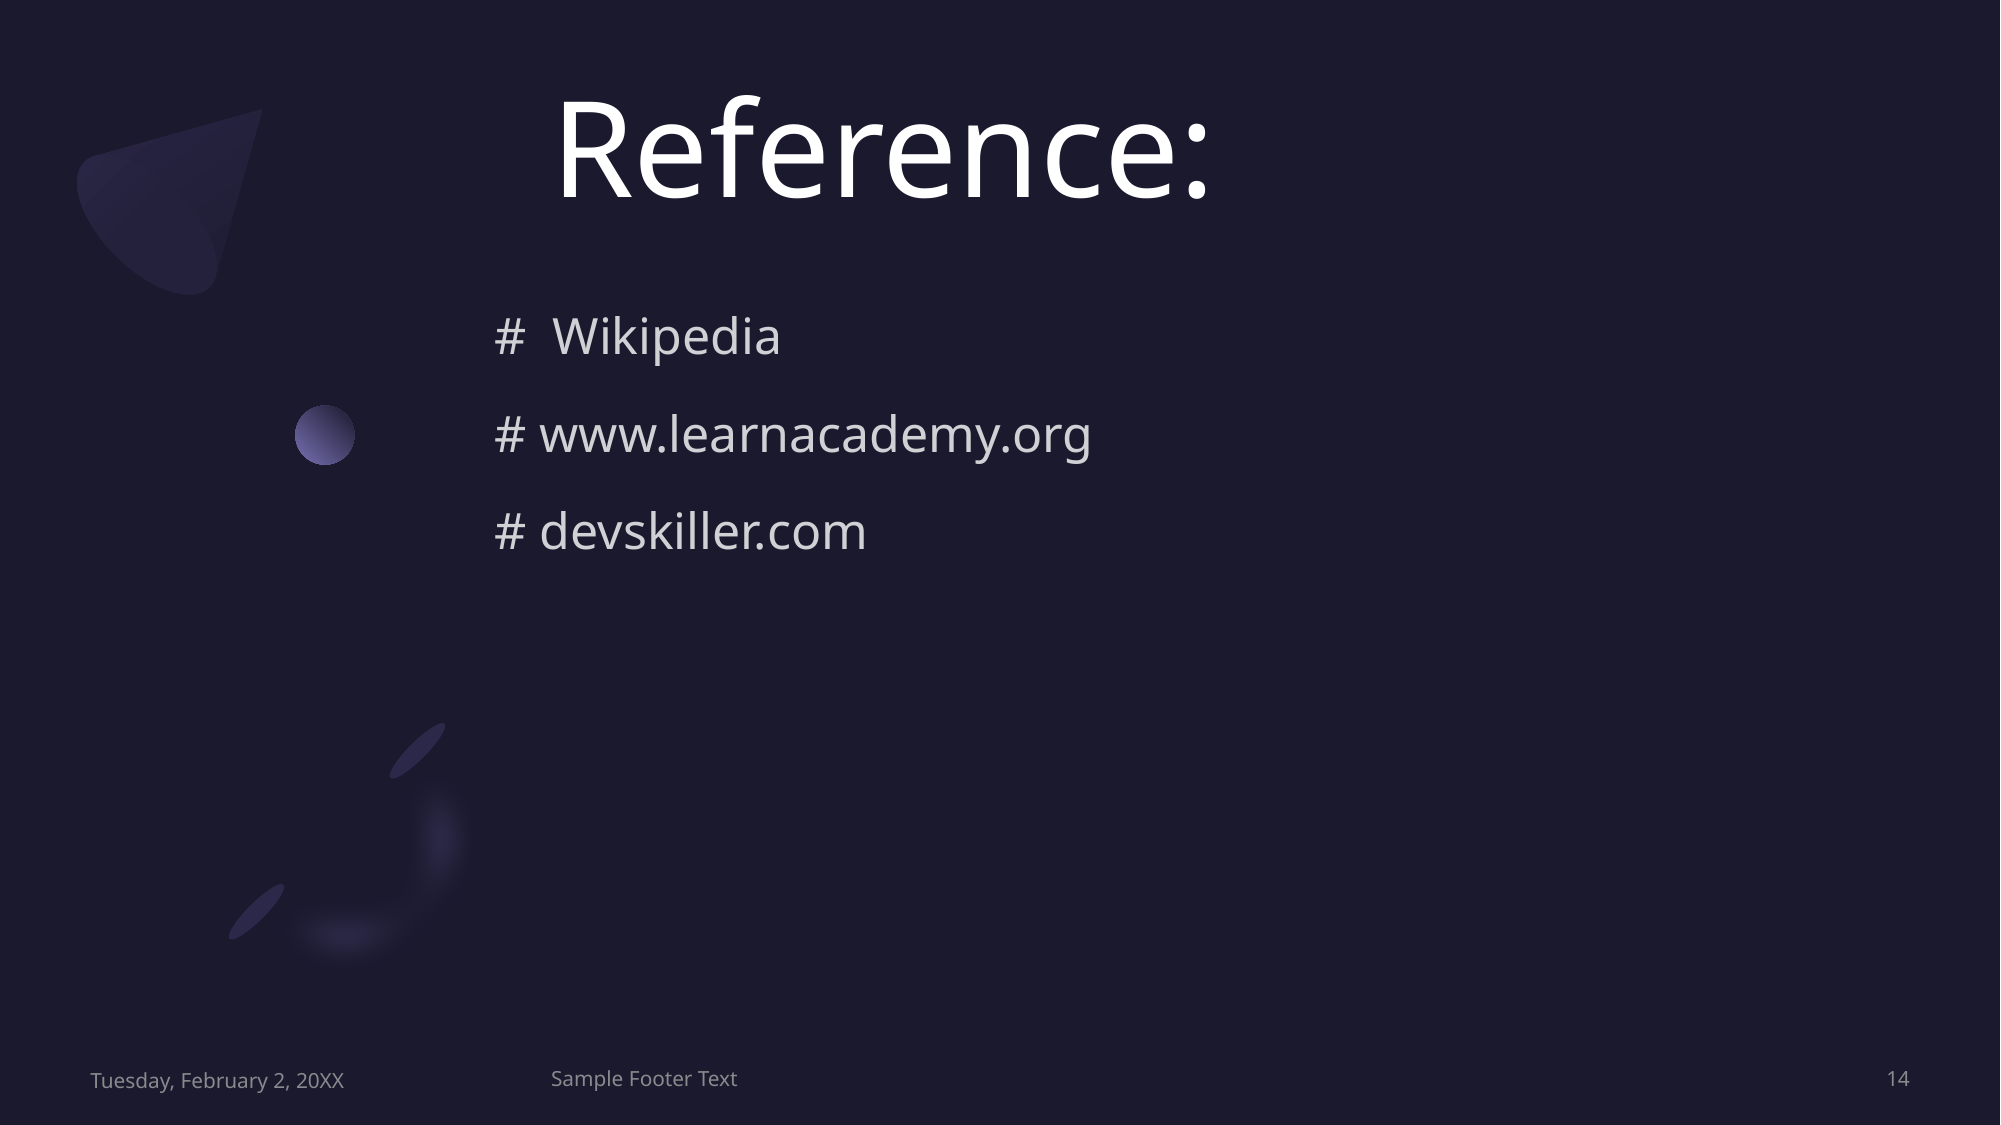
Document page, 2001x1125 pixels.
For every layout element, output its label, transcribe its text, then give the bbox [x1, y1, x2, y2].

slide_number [90, 1067, 522, 1093]
slide_number 14 [1632, 1067, 1910, 1093]
subtitle # Wikipedia # www.learnacademy.org # devskiller.com [494, 304, 1853, 908]
footer Sample Footer Text [551, 1067, 1598, 1093]
title Reference: [551, 63, 1910, 250]
